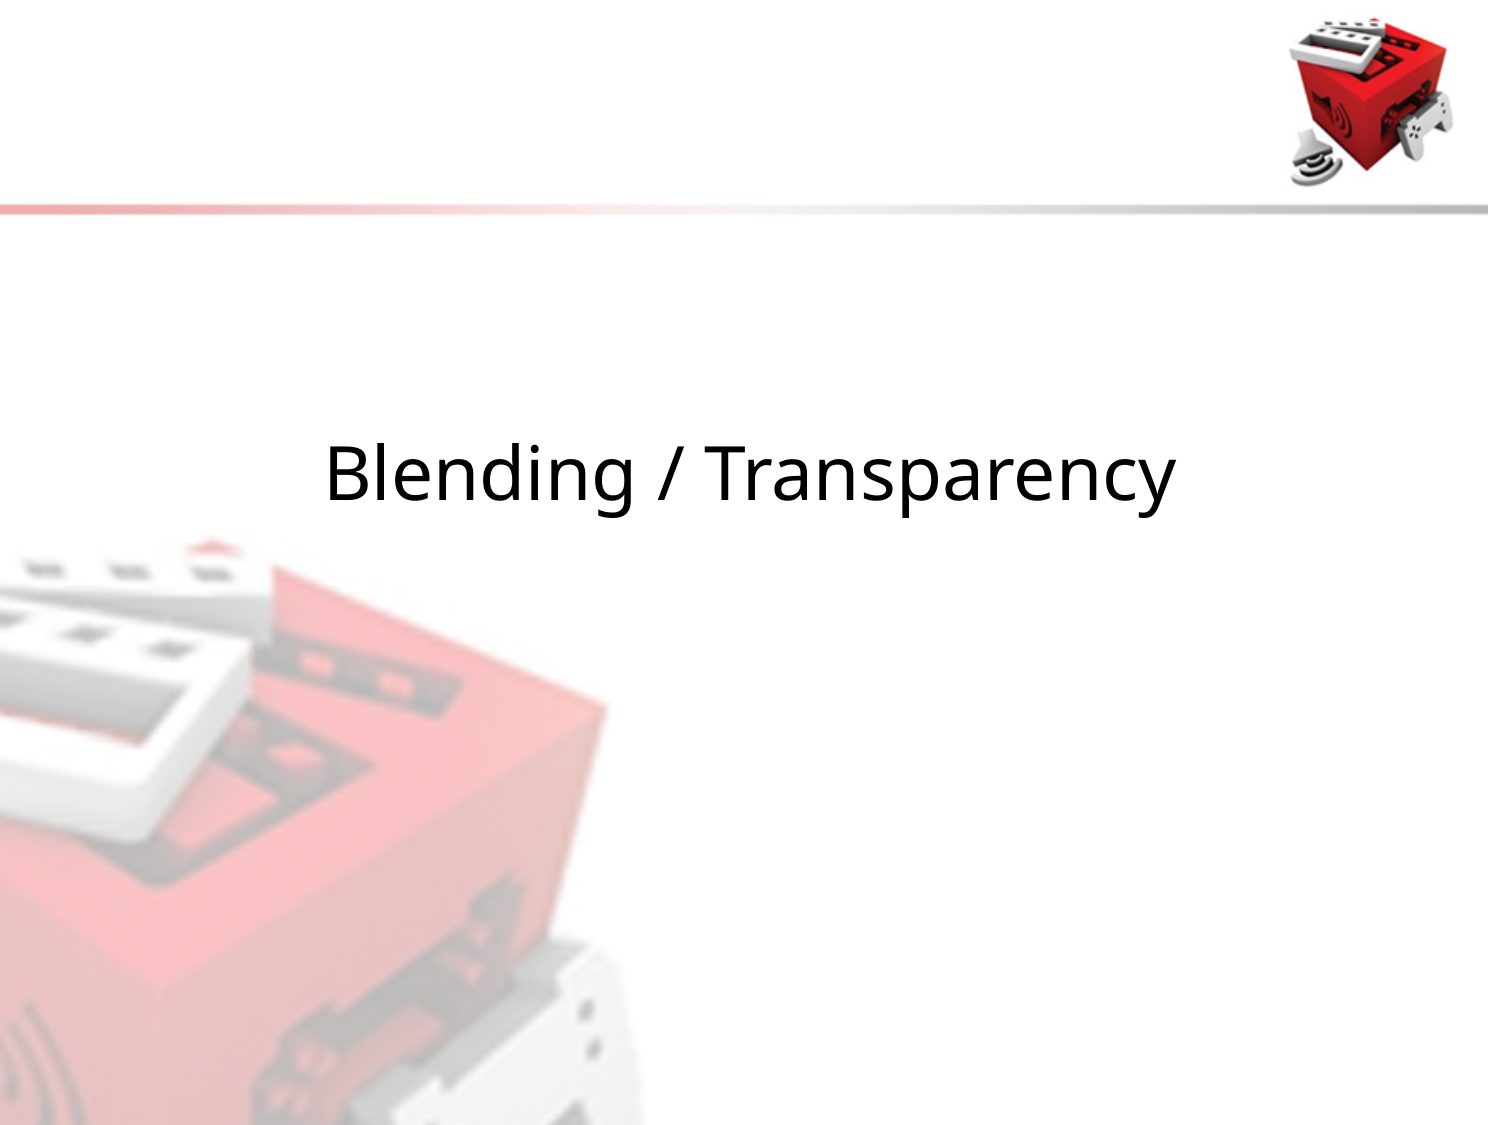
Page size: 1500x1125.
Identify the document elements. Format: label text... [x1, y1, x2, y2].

title Blending / Transparency [112, 349, 1388, 591]
picture [0, 1, 1488, 1125]
